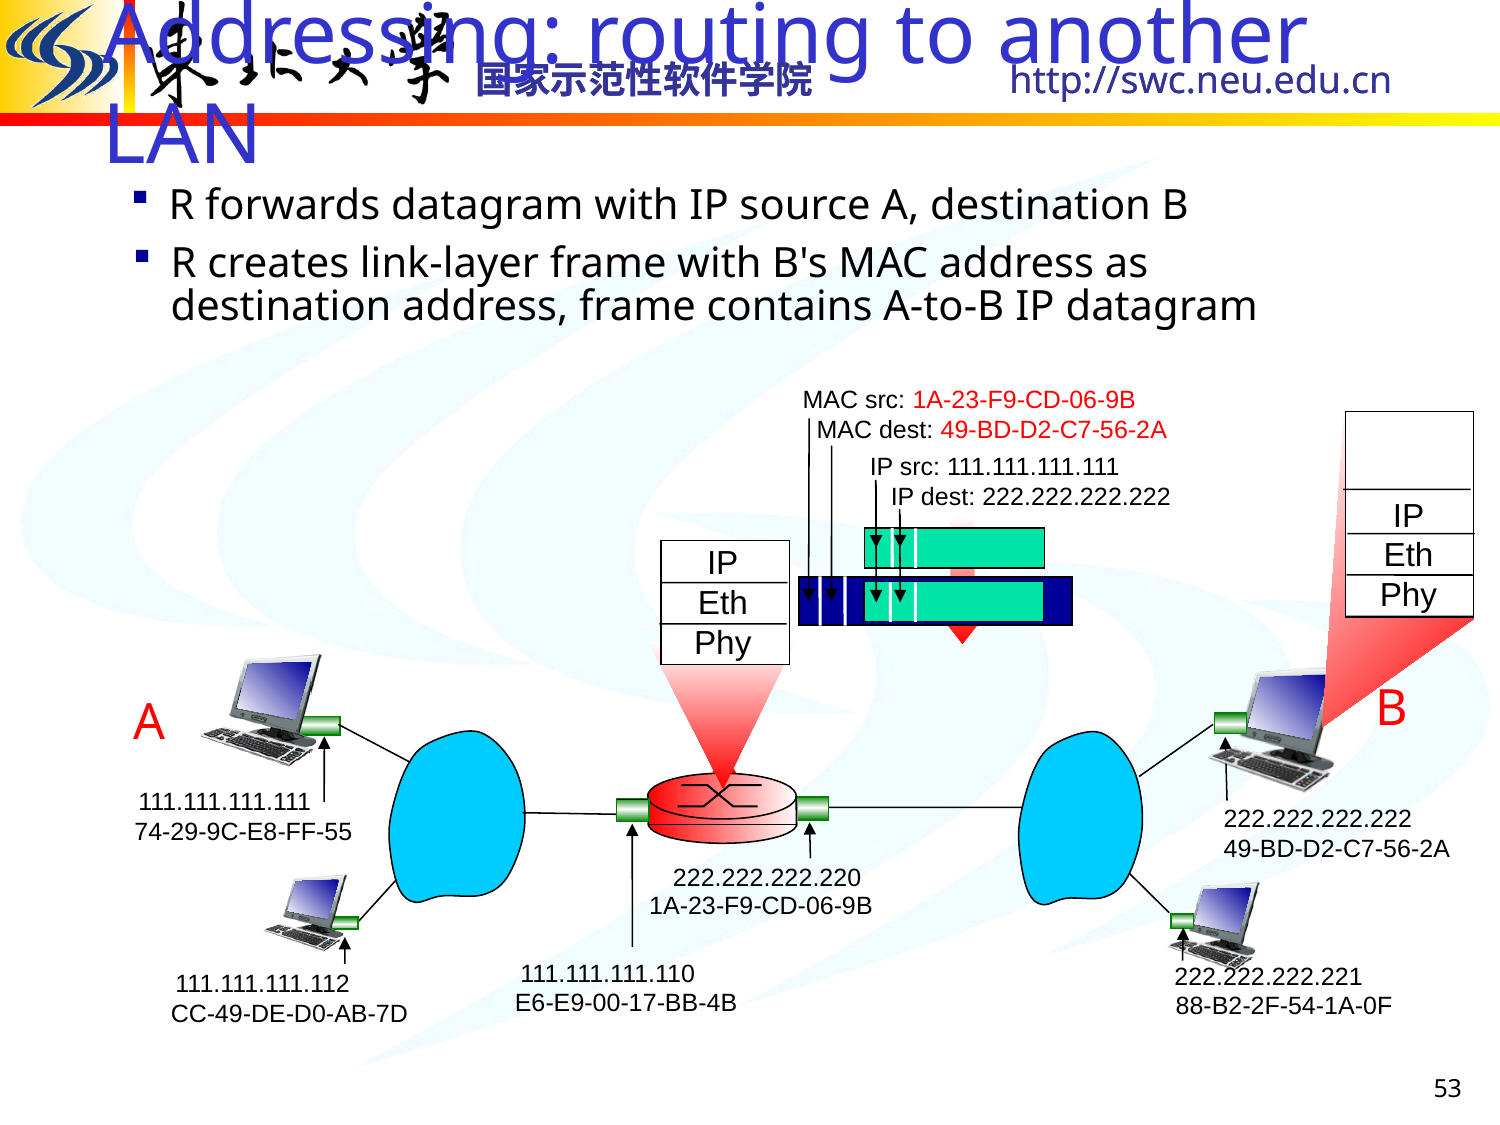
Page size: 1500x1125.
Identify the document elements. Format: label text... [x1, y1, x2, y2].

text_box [785, 375, 1186, 646]
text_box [116, 649, 1466, 1036]
text_box R creates link-layer frame with B's MAC address as destination address, frame contains A-to-B IP datagram [117, 236, 1393, 355]
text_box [648, 453, 796, 789]
picture [0, 0, 87, 114]
text_box R forwards datagram with IP source A, destination B [115, 177, 1391, 269]
slide_number 53 [1387, 1069, 1478, 1115]
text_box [1322, 406, 1475, 728]
title Addressing: routing to another LAN [87, 0, 1400, 188]
